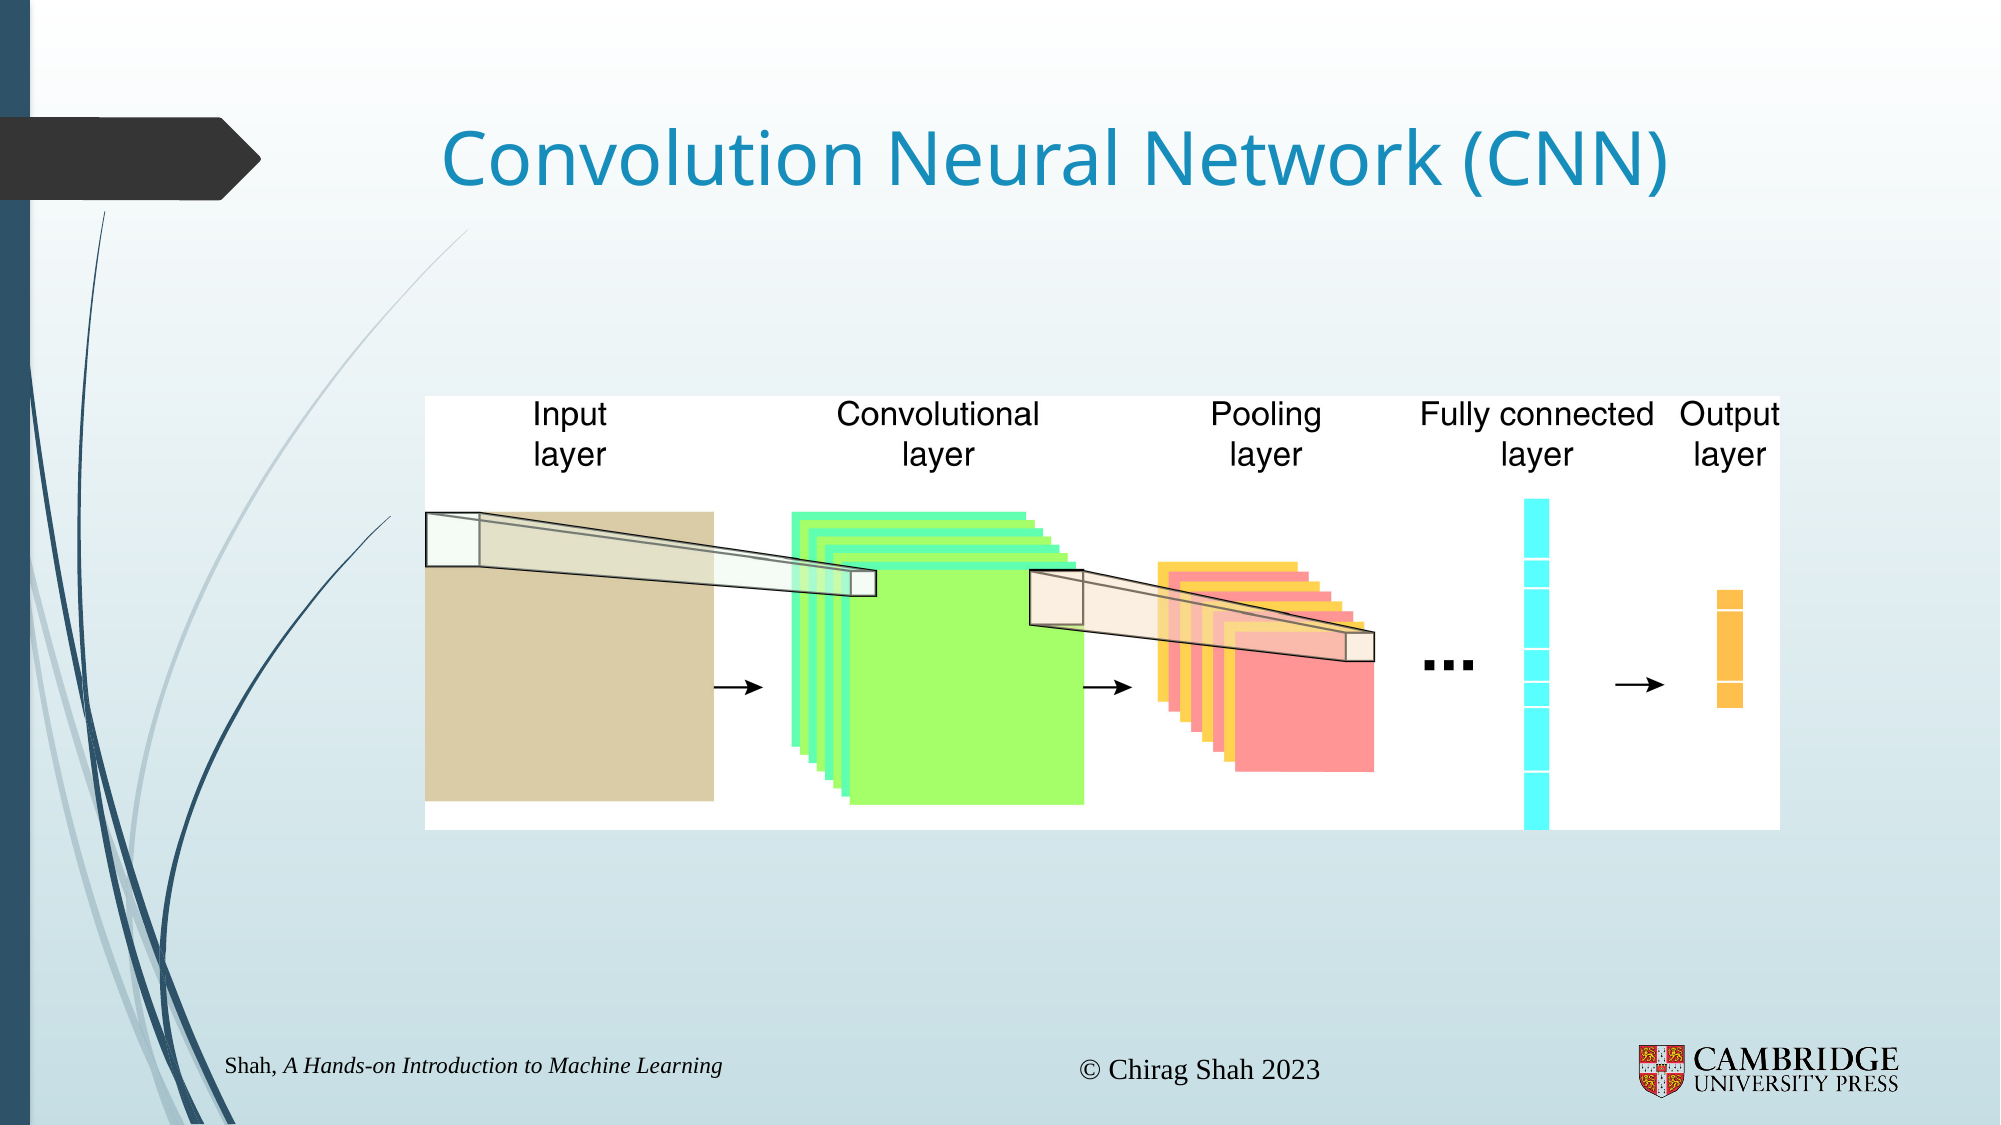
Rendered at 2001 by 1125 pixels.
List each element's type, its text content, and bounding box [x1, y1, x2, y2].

picture [1629, 1035, 1907, 1103]
picture [425, 396, 1781, 830]
title Convolution Neural Network (CNN) [425, 102, 1888, 313]
